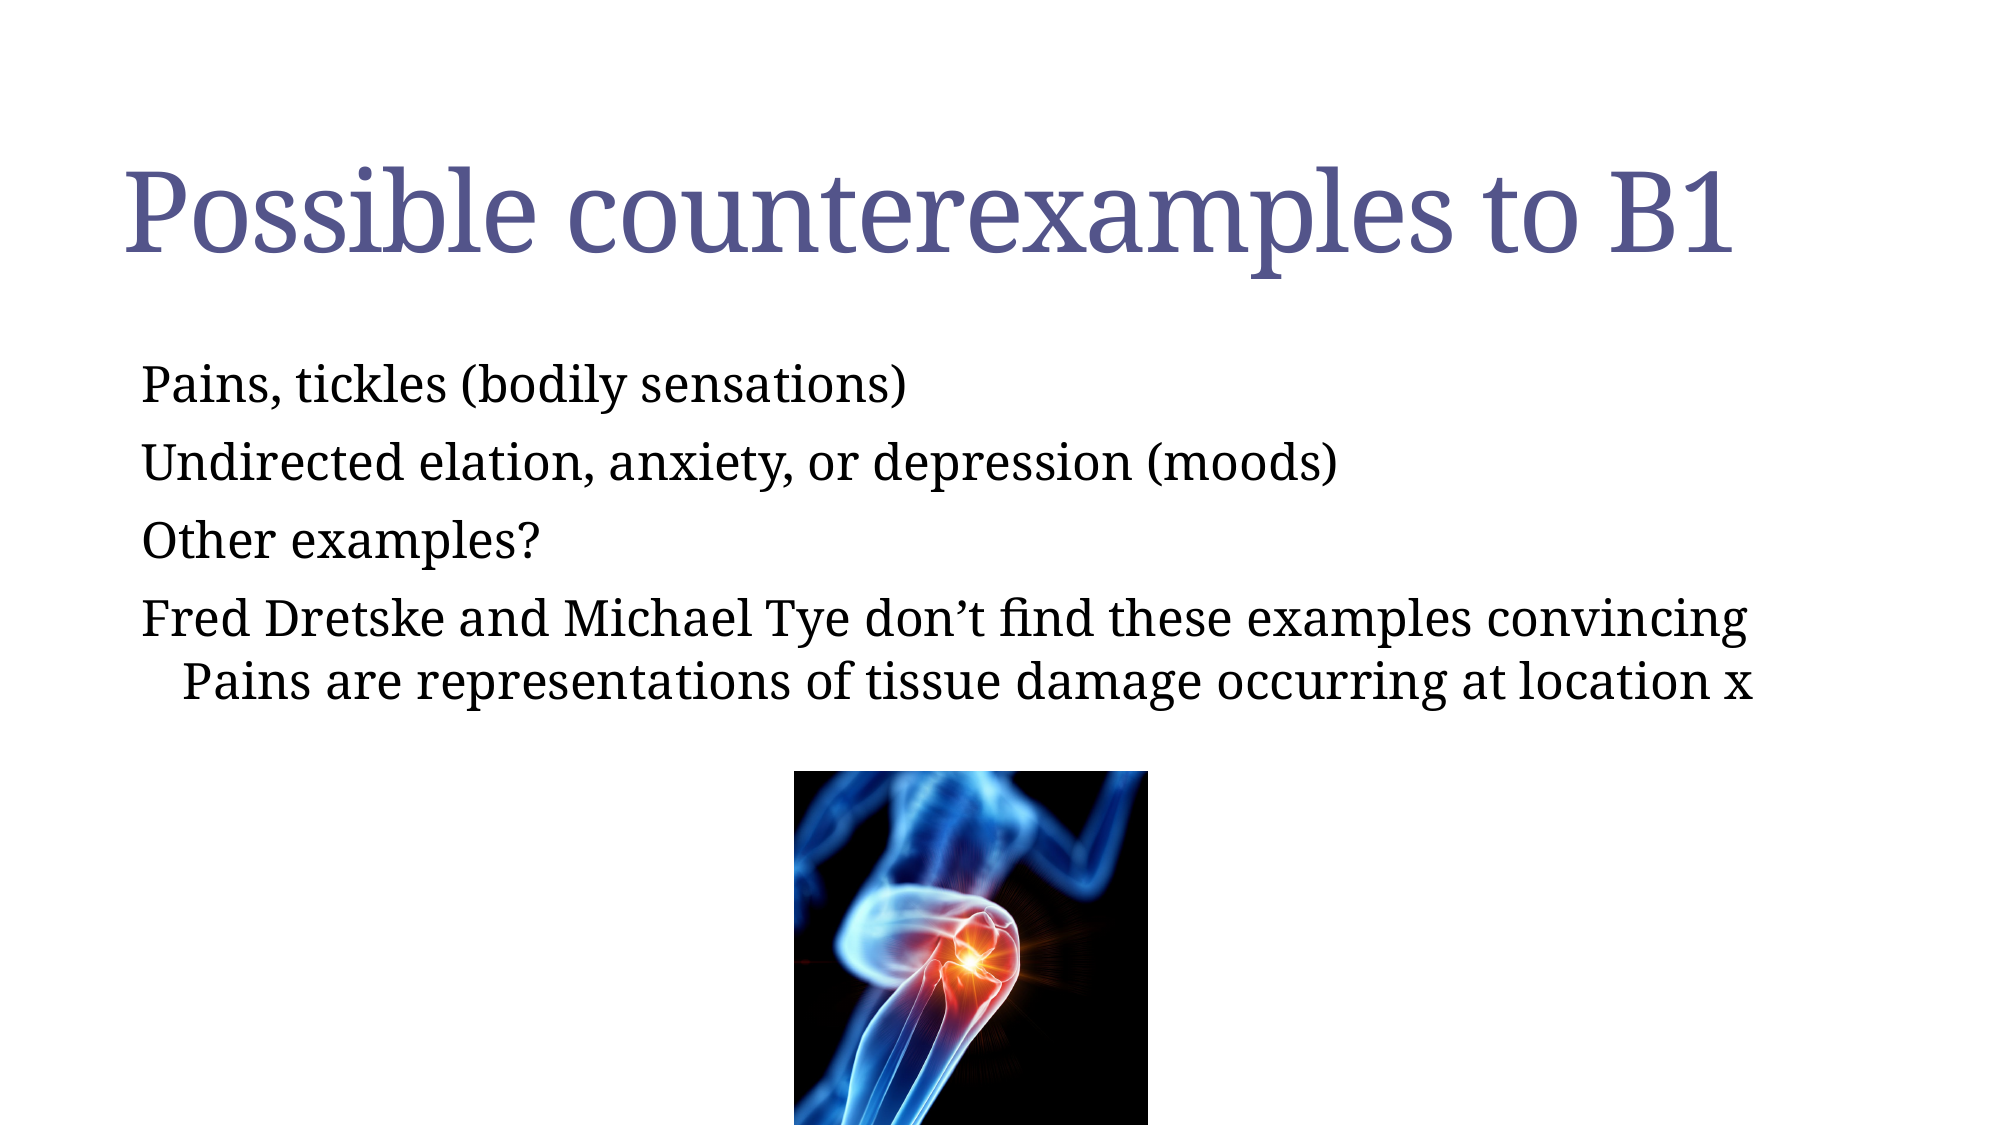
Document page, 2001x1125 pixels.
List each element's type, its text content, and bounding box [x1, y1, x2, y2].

list Pains, tickles (bodily sensations) Undirected elation, anxiety, or depression (moods) Other examples? Fred Dretske and Michael Tye don’t find these examples convincing Pains are representations of tissue damage occurring at location x [110, 353, 1875, 972]
title Possible counterexamples to B1 [107, 81, 1875, 354]
picture [794, 771, 1149, 1125]
